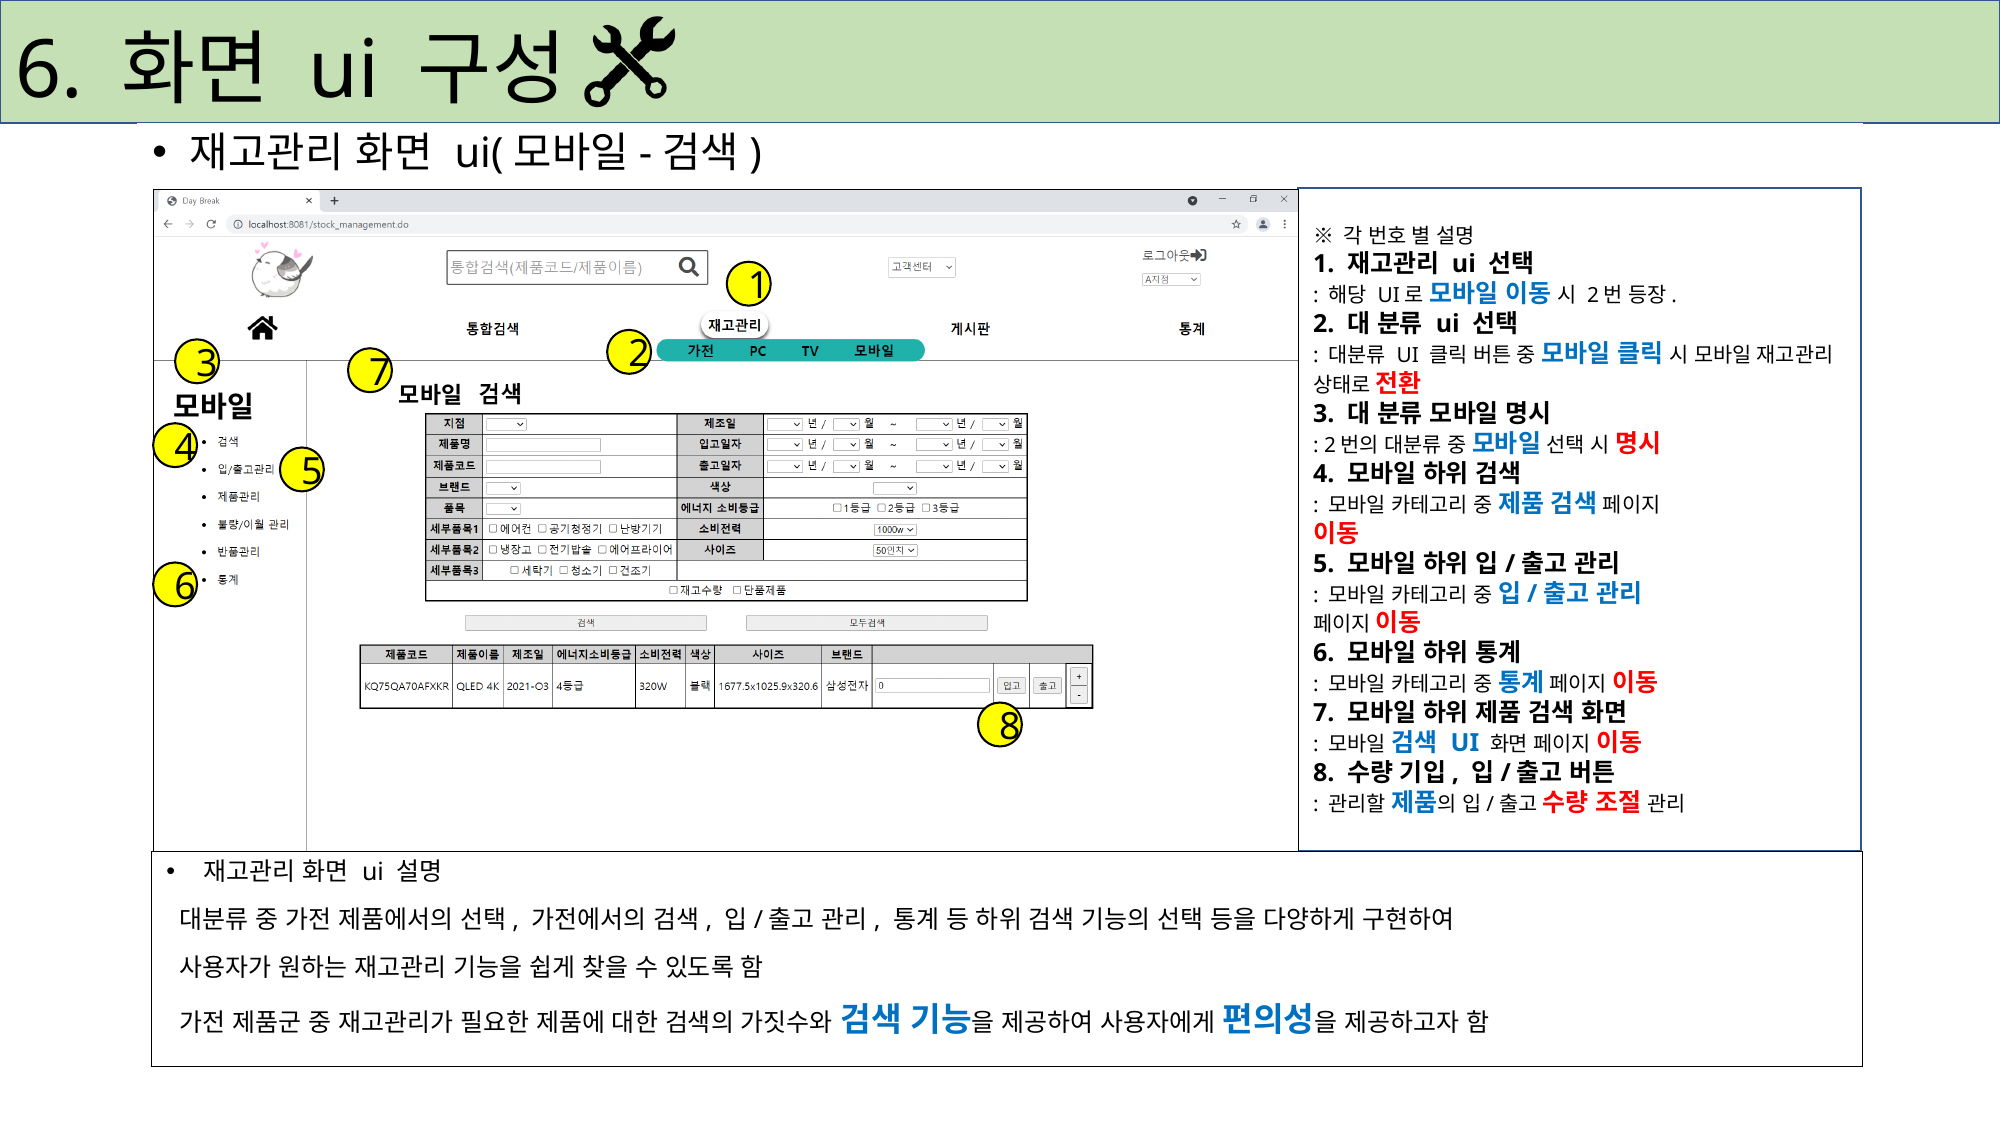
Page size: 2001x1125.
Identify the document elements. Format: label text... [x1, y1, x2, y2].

text_box 재고관리 화면 ui 설명 대분류 중 가전 제품에서의 선택, 가전에서의 검색, 입/출고 관리, 통계 등 하위 검색 기능의 선택 등을 다양하게 구현하여 사용자가 원하는 재고관리 기능을 쉽게 찾을 수 있도록 함 가전 제품군 중 재고관리가 필요한 제품에 대한 검색의 가짓수와 검색 기능을 제공하여 사용자에게 편의성을 제공하고자 함 [151, 851, 1863, 1067]
text_box [0, 0, 2000, 124]
picture [574, 7, 684, 116]
picture [152, 189, 1299, 852]
title 6. 화면 ui 구성 [0, 19, 1725, 123]
list 재고관리 화면 ui(모바일-검색) [137, 123, 1863, 187]
text_box ※ 각 번호 별 설명 1. 재고관리 ui 선택 : 해당 UI로 모바일 이동 시 2번 등장. 2. 대 분류 ui 선택 : 대분류 UI 클릭 버튼 중 모바일 클릭 시 모바일 재고관리 상태로 전환 3. 대 분류 모바일 명시 : 2번의 대분류 중 모바일 선택 시 명시 4. 모바일 하위 검색 : 모바일 카테고리 중 제품 검색 페이지 이동 5. 모바일 하위 입/출고 관리 : 모바일 카테고리 중 입/출고 관리 페이지 이동 6. 모바일 하위 통계 : 모바일 카테고리 중 통계 페이지 이동 7. 모바일 하위 제품 검색 화면 : 모바일 검색 UI 화면 페이지 이동 8. 수량 기입, 입/출고 버튼 : 관리할 제품의 입/출고 수량 조절 관리 [1297, 187, 1862, 851]
